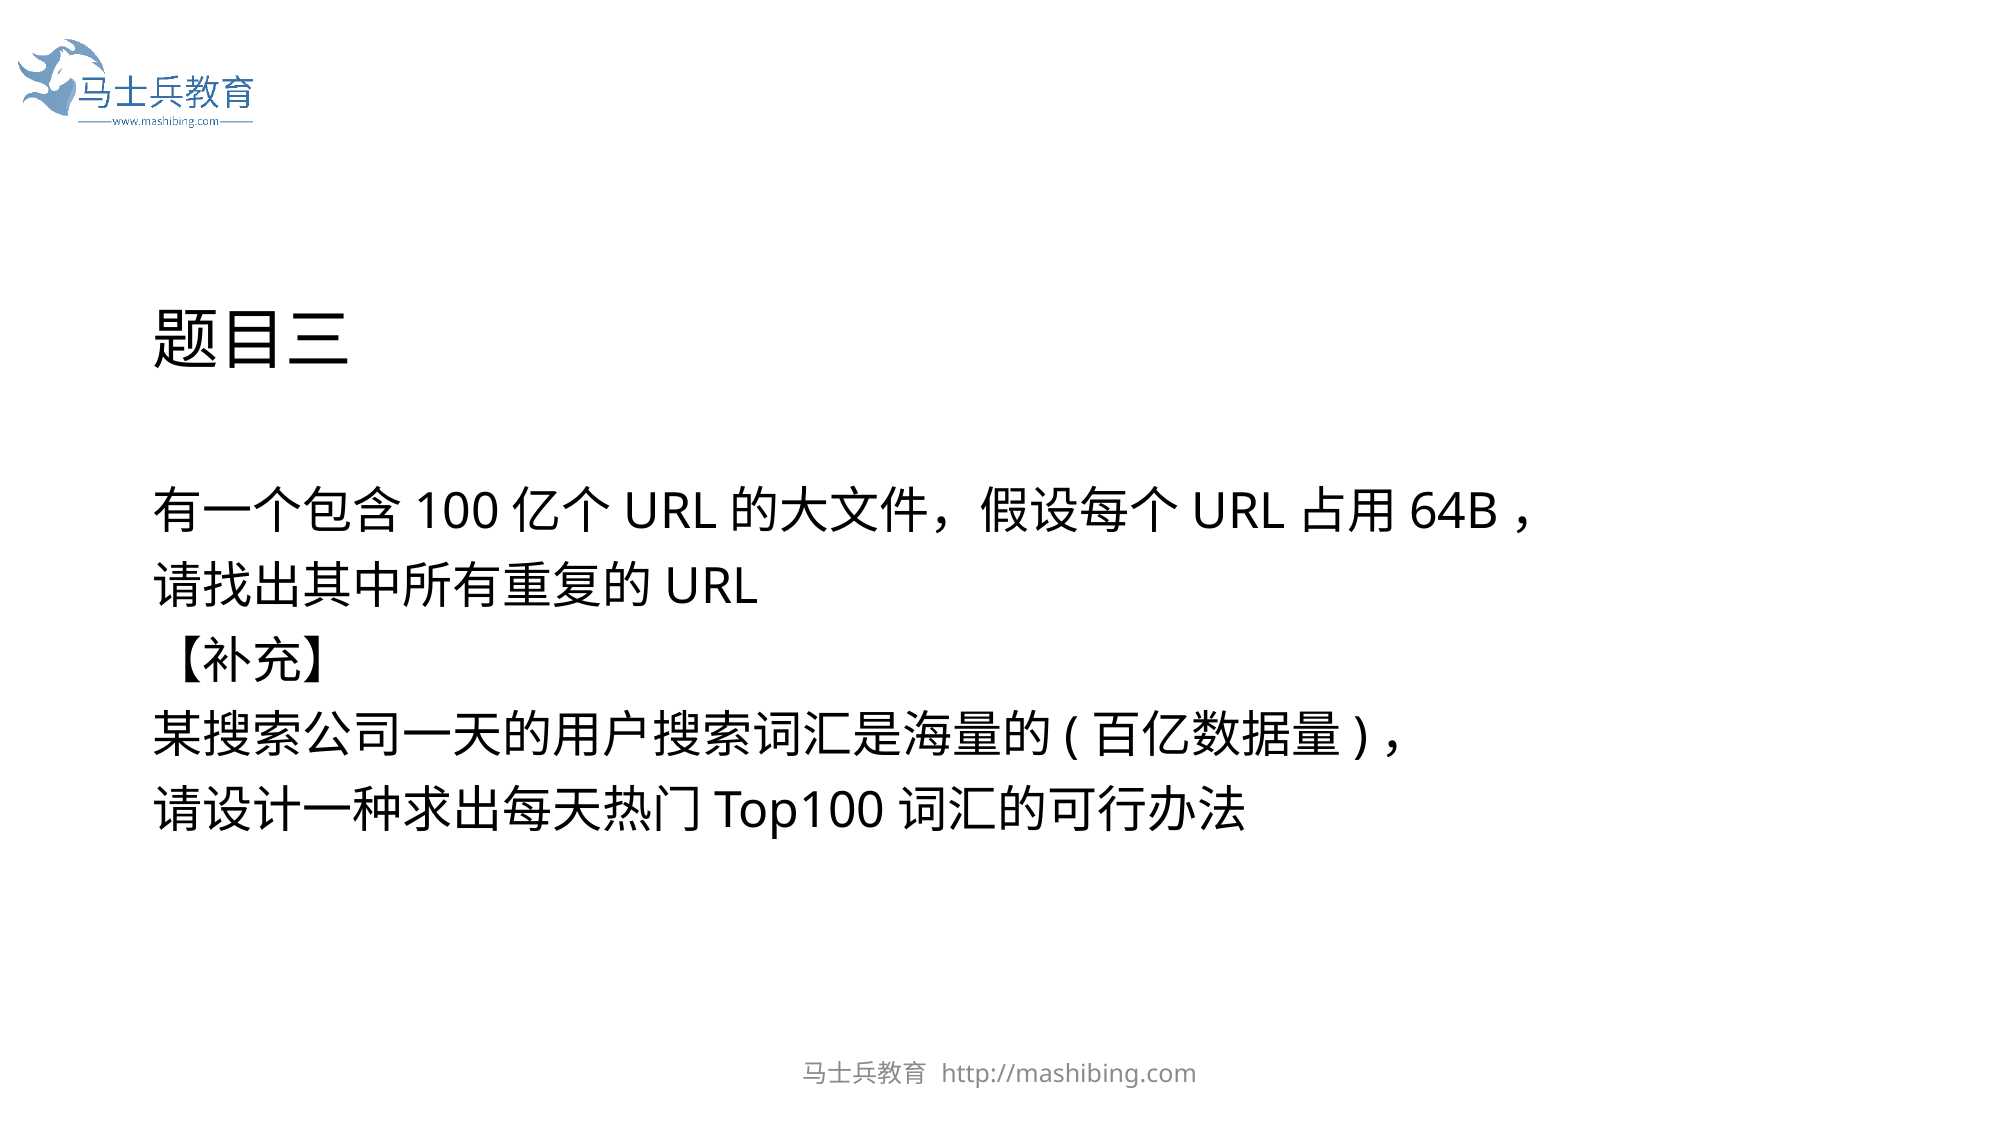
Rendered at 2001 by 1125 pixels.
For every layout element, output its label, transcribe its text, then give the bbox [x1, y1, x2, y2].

picture [7, 5, 276, 177]
title 题目三 [137, 205, 1863, 477]
list 有一个包含100亿个URL的大文件，假设每个URL占用64B， 请找出其中所有重复的URL 【补充】 某搜索公司一天的用户搜索词汇是海量的(百亿数据量)， 请设计一种求出每天热门Top100词汇的可行办法 [137, 477, 1863, 960]
footer 马士兵教育 http://mashibing.com [662, 1042, 1338, 1103]
